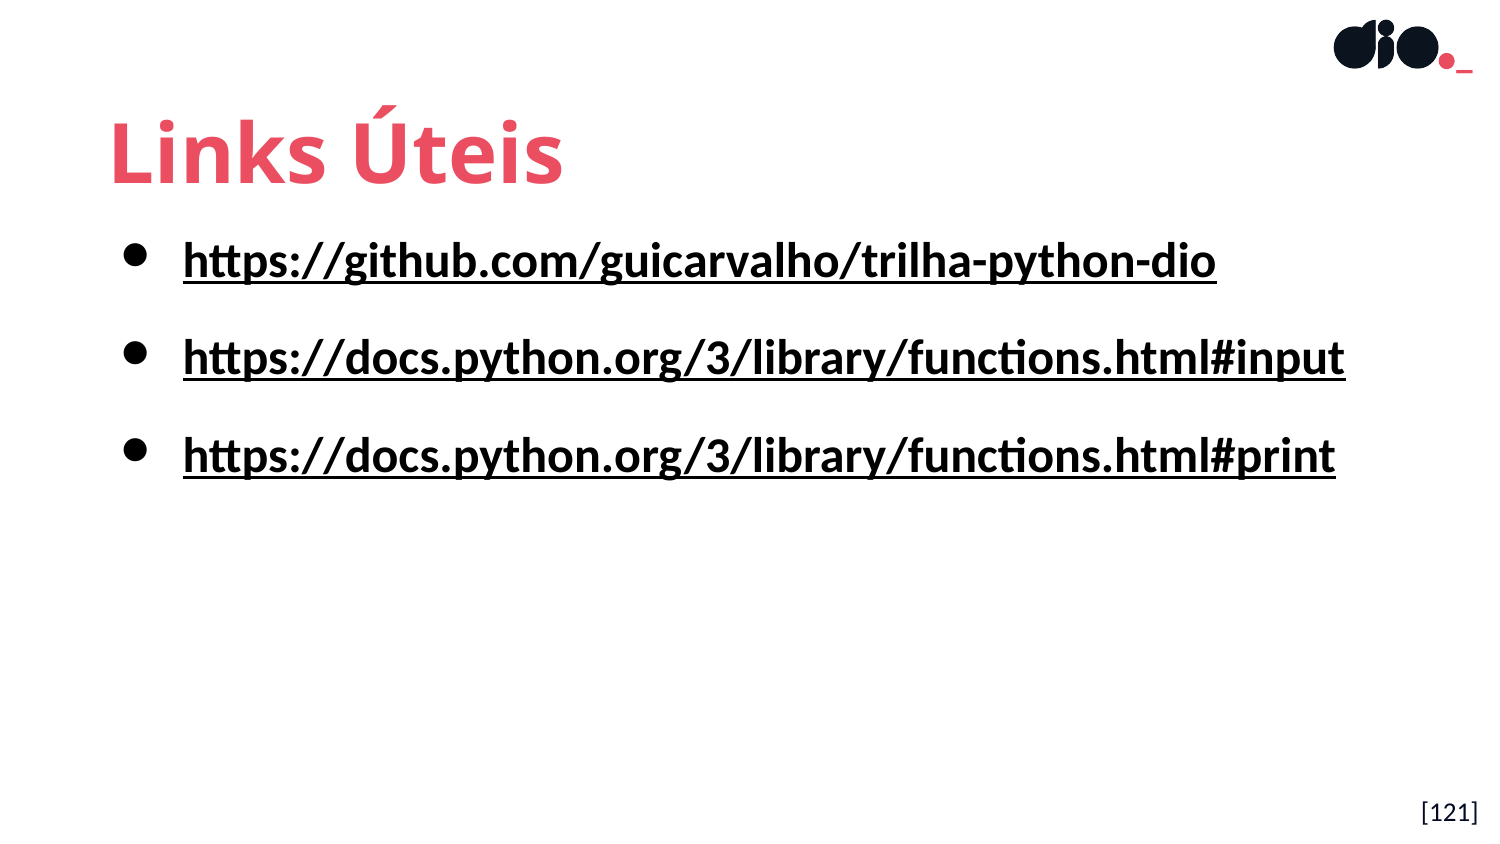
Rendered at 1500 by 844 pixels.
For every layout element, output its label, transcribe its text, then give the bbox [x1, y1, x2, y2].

picture [1333, 19, 1473, 74]
slide_number [121] [1403, 779, 1494, 844]
text_box Links Úteis [92, 73, 1408, 213]
text_box https://github.com/guicarvalho/trilha-python-dio https://docs.python.org/3/library/functions.html#input https://docs.python.org/3/library/functions.html#print [92, 213, 1408, 780]
